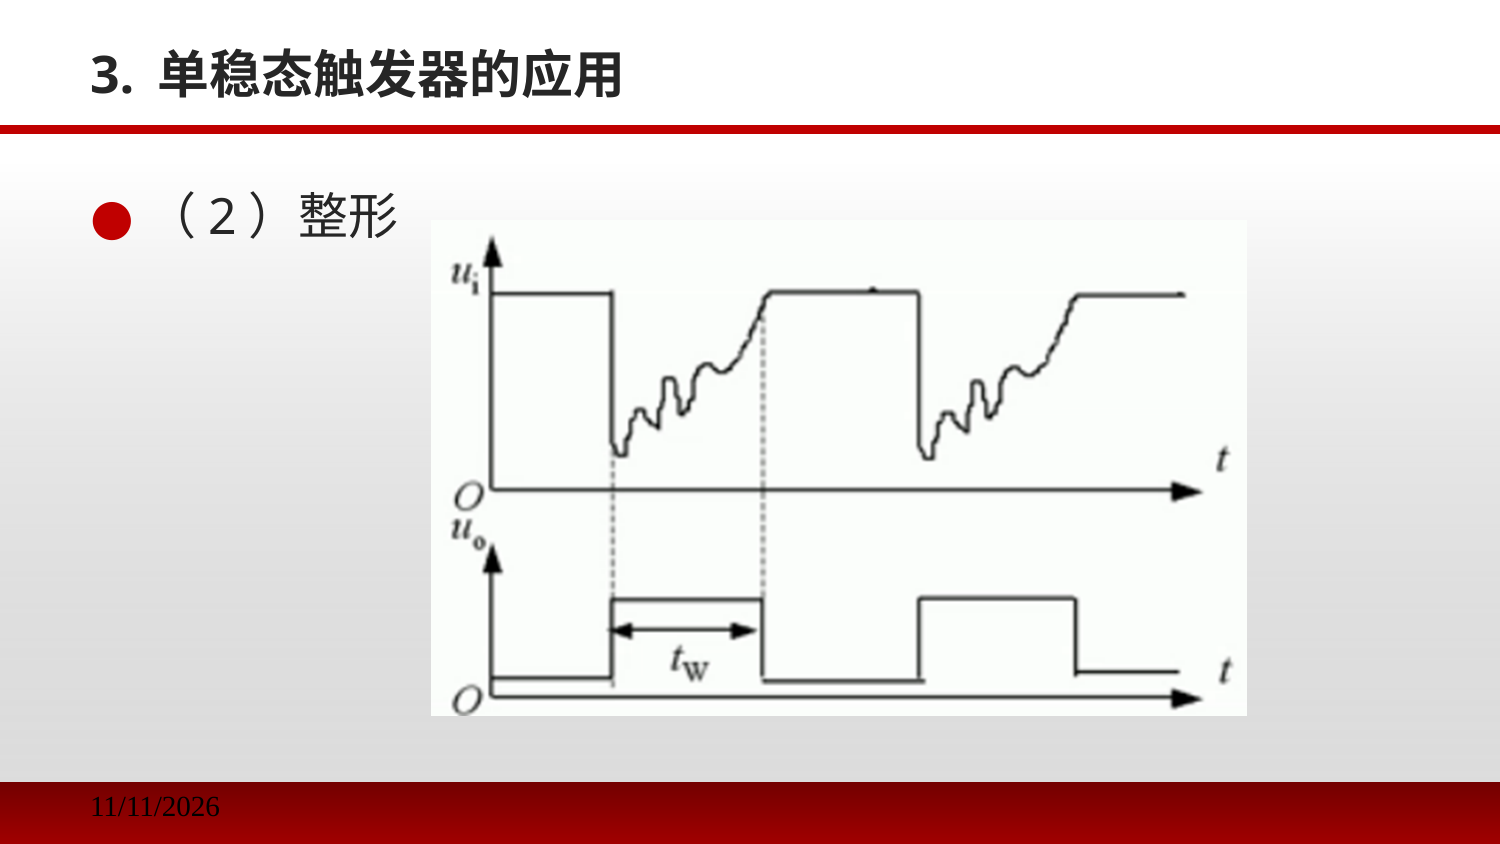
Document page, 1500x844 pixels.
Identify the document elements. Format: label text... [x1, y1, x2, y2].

picture [430, 220, 1247, 717]
title 3. 单稳态触发器的应用 [75, 33, 1425, 112]
footer [512, 782, 988, 827]
list （2）整形 [75, 147, 1431, 754]
slide_number [1074, 782, 1425, 827]
slide_number [75, 782, 425, 827]
